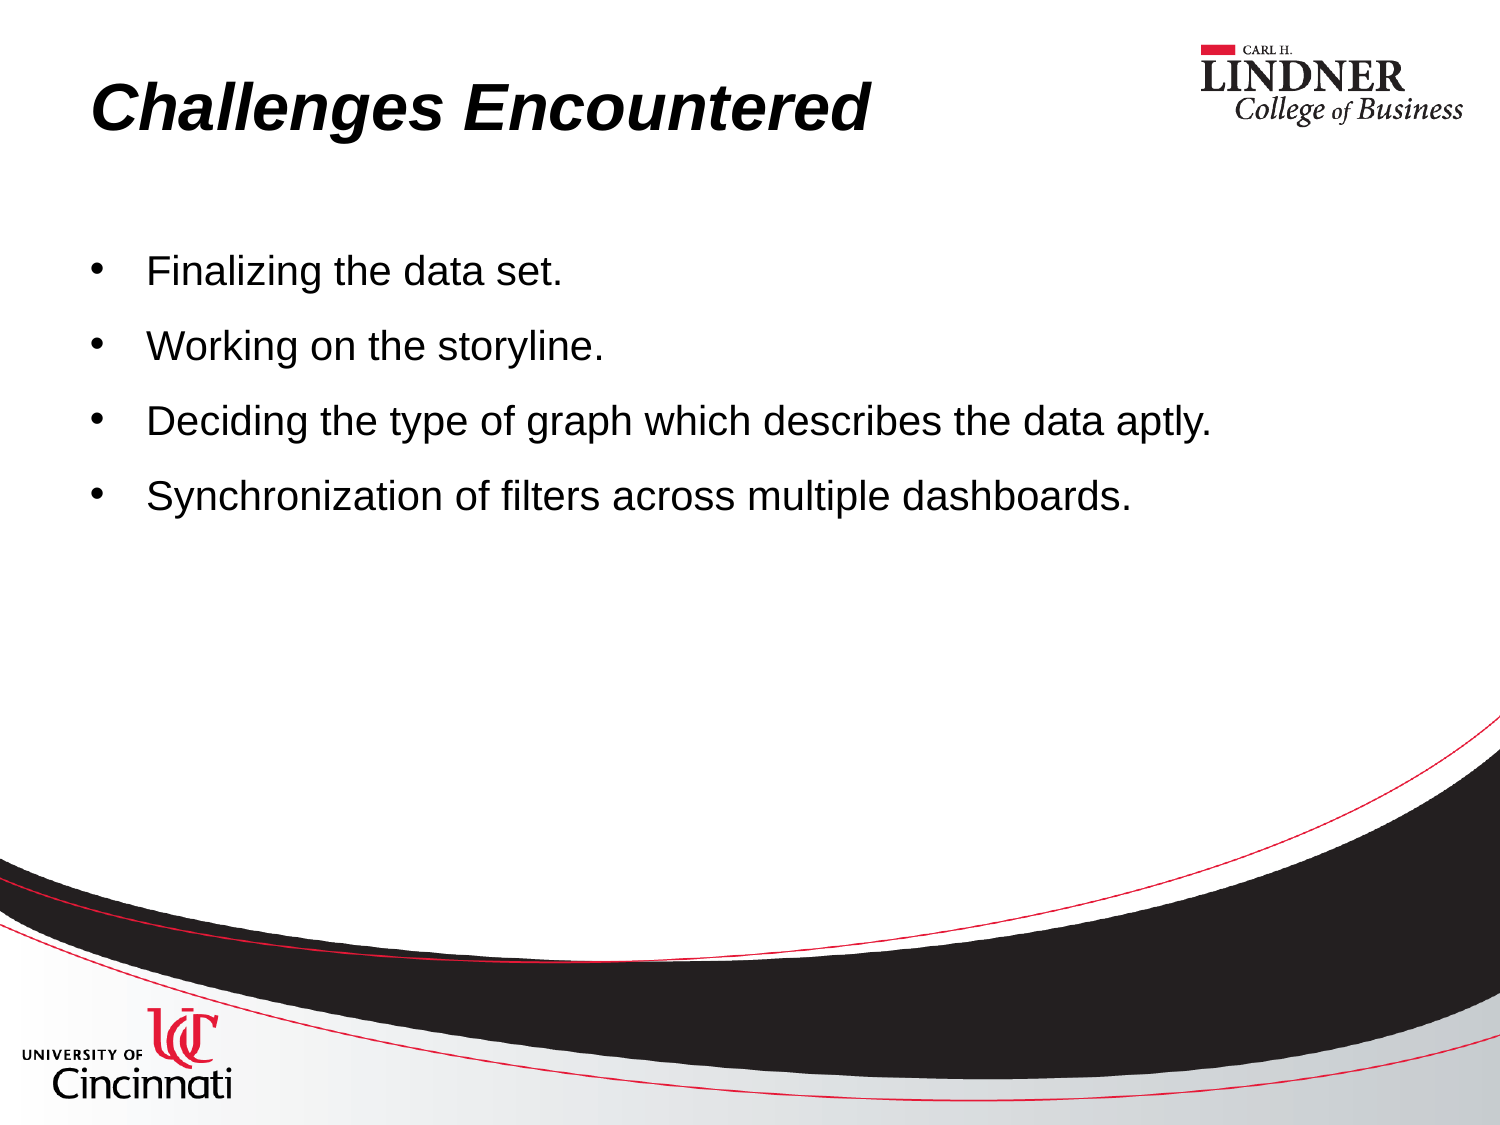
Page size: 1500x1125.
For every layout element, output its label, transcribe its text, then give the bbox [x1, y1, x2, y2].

title Challenges Encountered [75, 24, 1138, 183]
picture [0, 0, 1500, 1125]
text_box Finalizing the data set. Working on the storyline. Deciding the type of graph which describes the data aptly. Synchronization of filters across multiple dashboards. [74, 211, 1426, 751]
